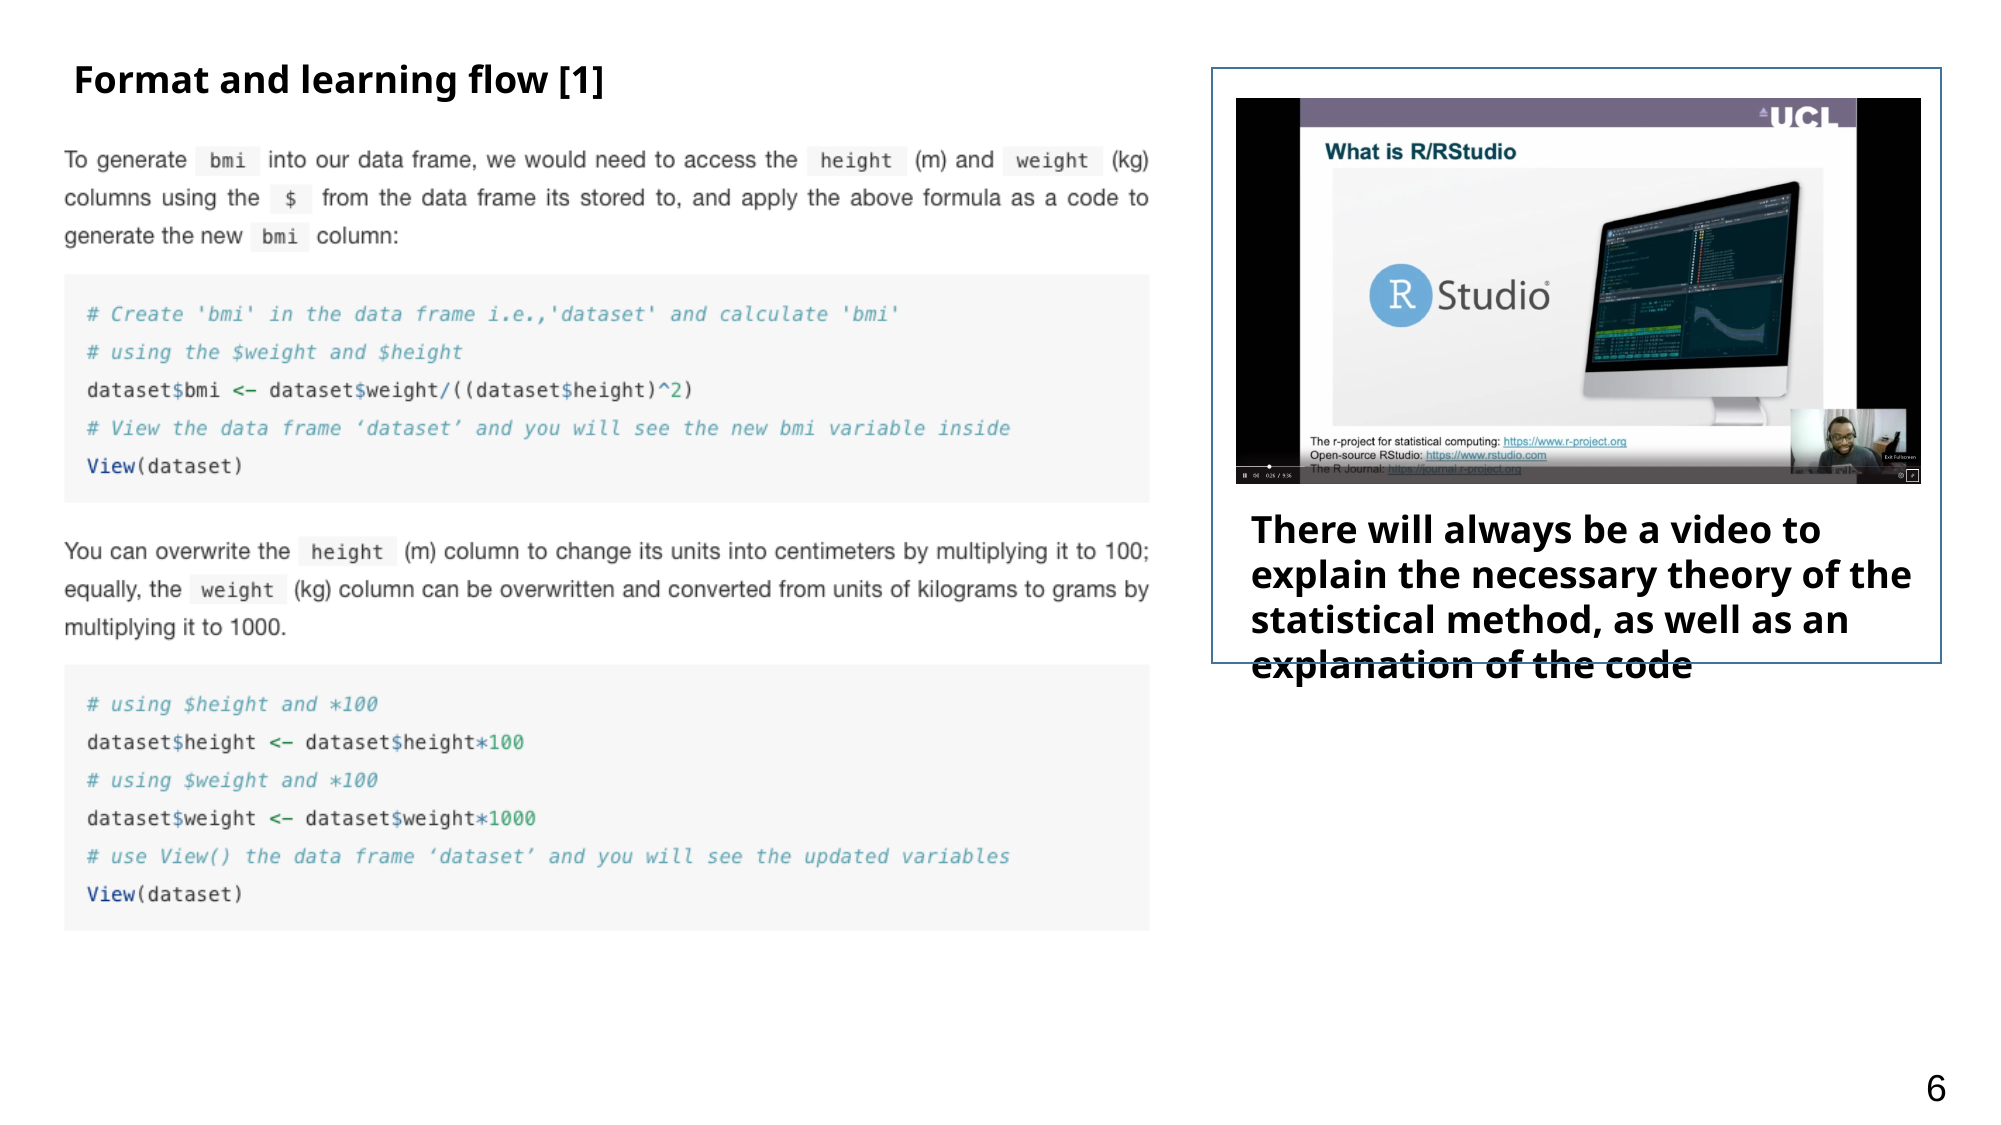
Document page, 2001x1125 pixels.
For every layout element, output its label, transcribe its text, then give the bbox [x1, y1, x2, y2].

picture [1236, 98, 1921, 484]
picture [44, 124, 1177, 969]
text_box There will always be a video to explain the necessary theory of the statistical method, as well as an explanation of the code [1236, 498, 1956, 694]
text_box [1211, 67, 1942, 664]
text_box Format and learning flow [1] [58, 48, 850, 108]
text_box 6 [1911, 1056, 2000, 1080]
